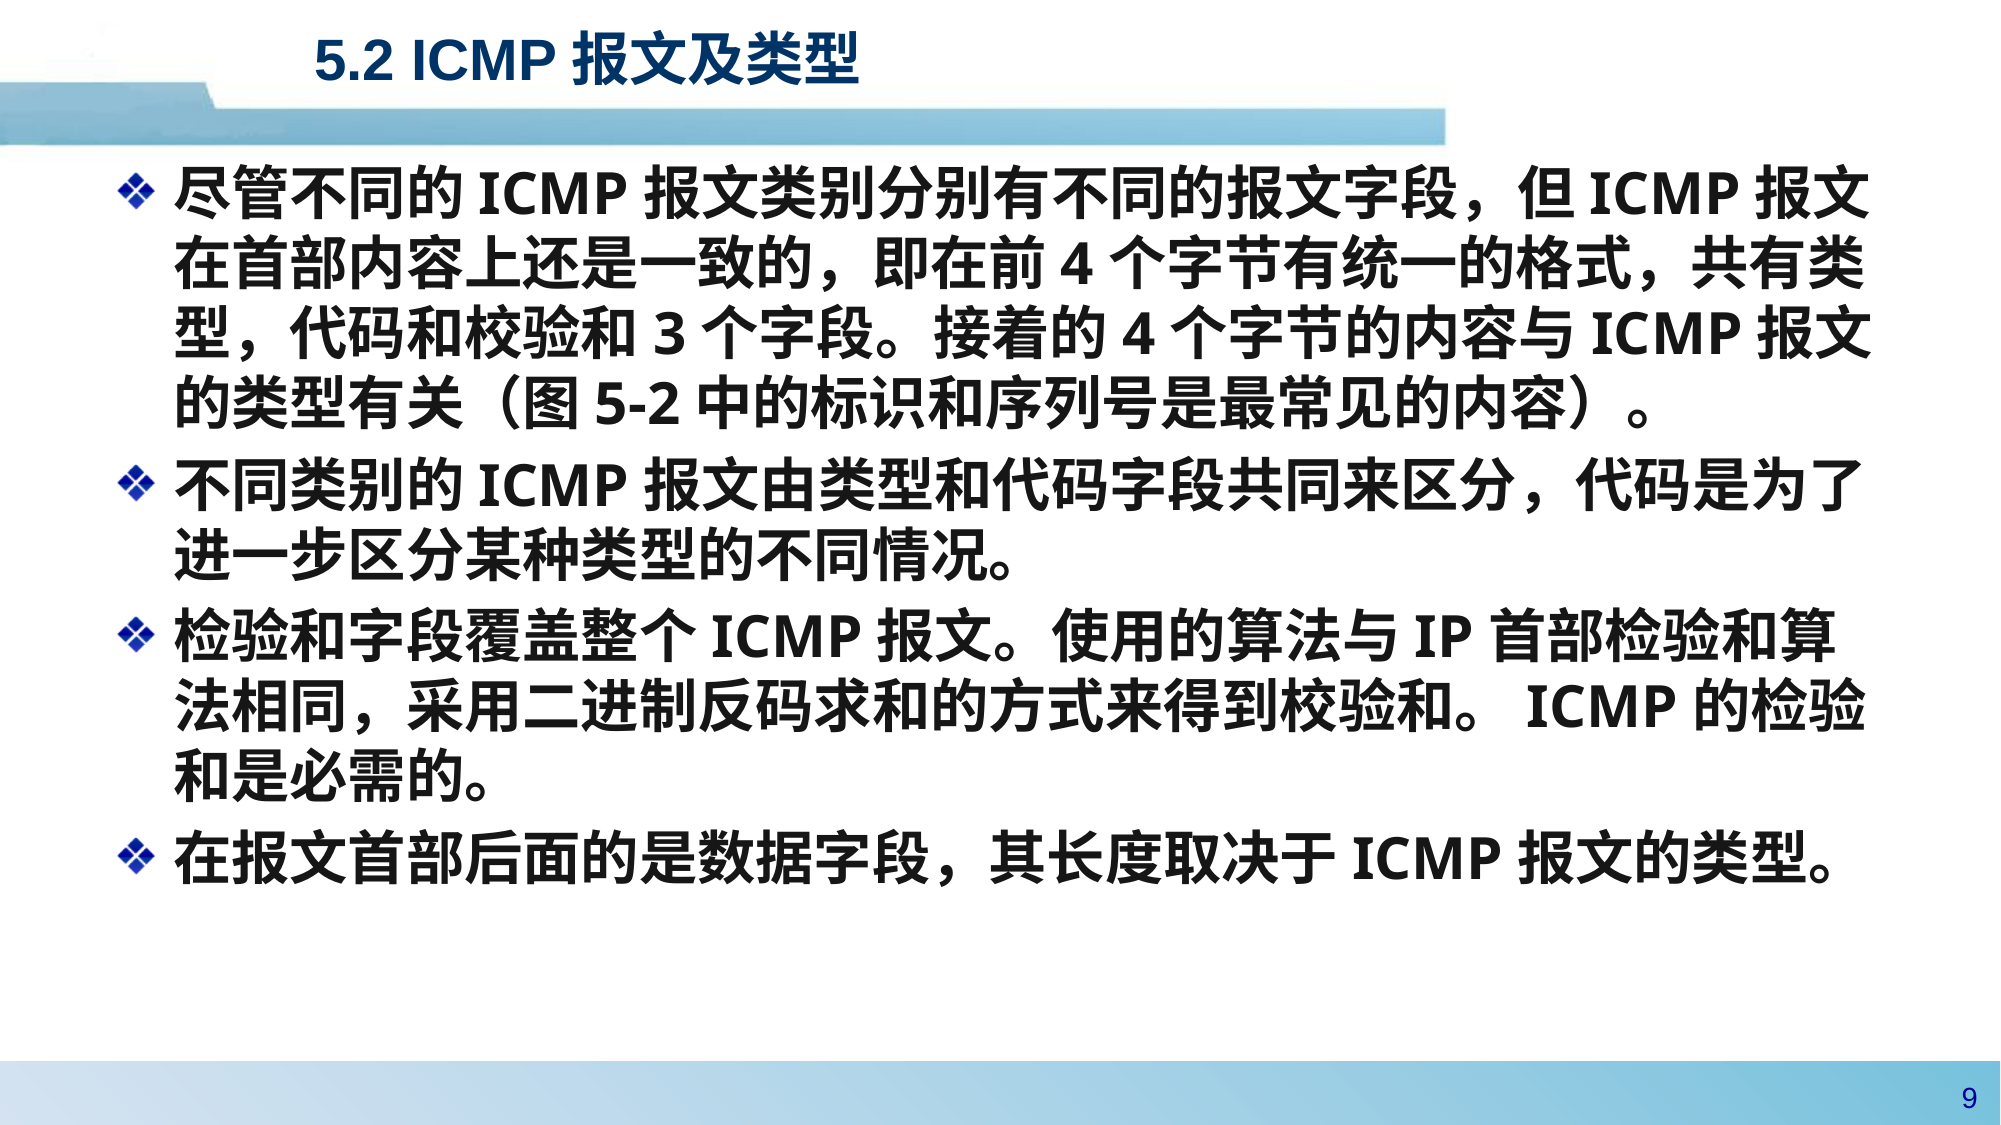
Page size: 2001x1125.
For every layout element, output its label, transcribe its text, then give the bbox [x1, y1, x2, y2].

picture [116, 614, 158, 655]
picture [116, 835, 158, 877]
list 尽管不同的ICMP报文类别分别有不同的报文字段，但ICMP报文在首部内容上还是一致的，即在前4个字节有统一的格式，共有类型，代码和校验和3个字段。接着的4个字节的内容与ICMP报文的类型有关（图5-2中的标识和序列号是最常见的内容）。 不同类别的ICMP报文由类型和代码字段共同来区分，代码是为了进一步区分某种类型的不同情况。 检验和字段覆盖整个ICMP报文。使用的算法与IP首部检验和算法相同，采用二进制反码求和的方式来得到校验和。ICMP的检验和是必需的。 在报文首部后面的是数据字段，其长度取决于ICMP报文的类型。 [101, 148, 1899, 1024]
title 5.2 ICMP报文及类型 [299, 14, 1473, 102]
picture [0, 12, 1612, 371]
slide_number 8 [1850, 1071, 1993, 1125]
picture [116, 170, 158, 212]
picture [116, 462, 158, 504]
